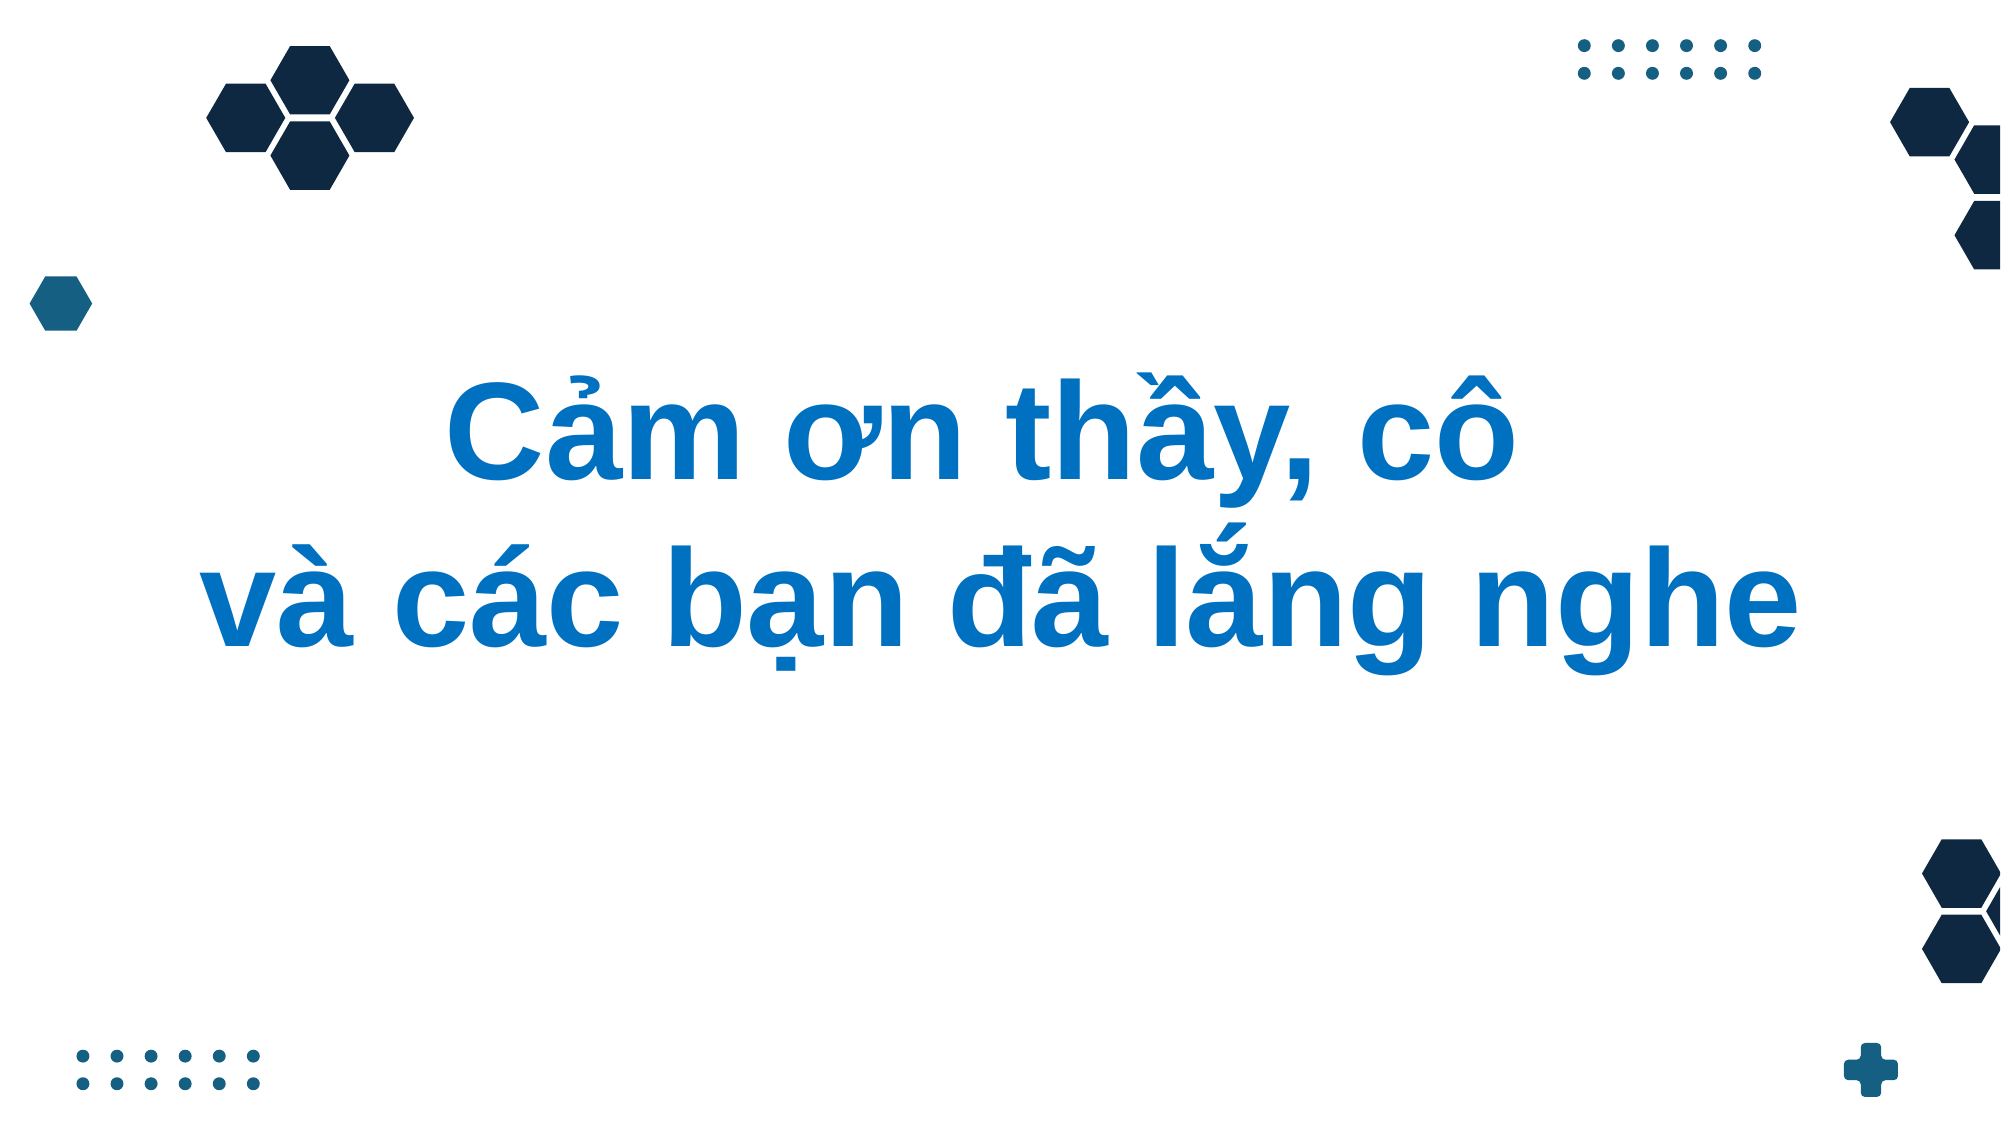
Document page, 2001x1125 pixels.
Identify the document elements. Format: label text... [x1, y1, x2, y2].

text_box Cảm ơn thầy, cô và các bạn đã lắng nghe [2, 0, 2000, 1124]
